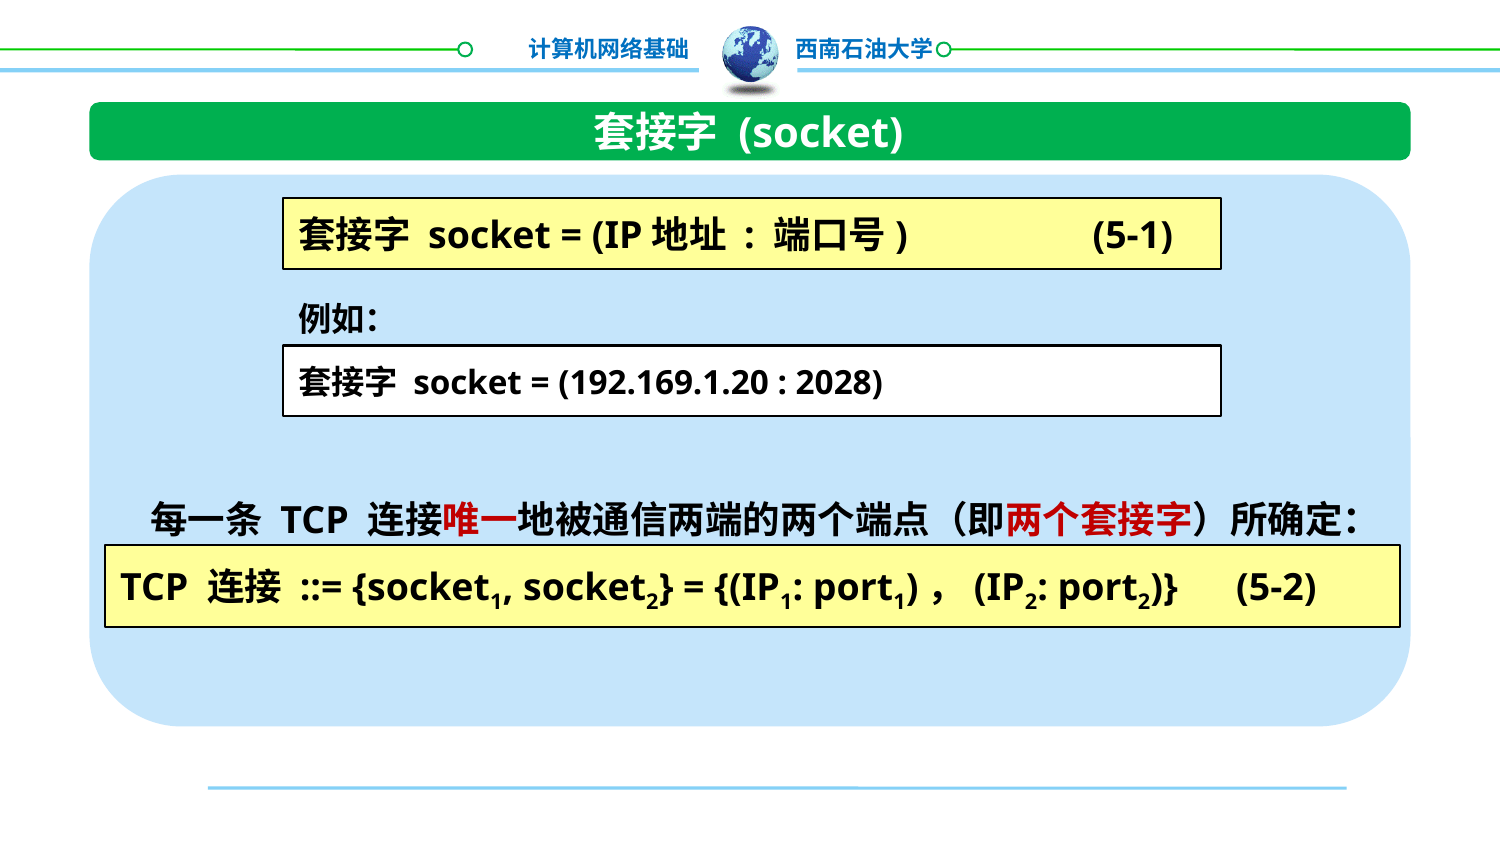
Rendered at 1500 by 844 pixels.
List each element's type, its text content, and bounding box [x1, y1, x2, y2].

picture [720, 24, 780, 98]
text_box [104, 479, 1401, 628]
text_box 套接字 (socket) [578, 98, 919, 164]
text_box 例如： [283, 280, 1198, 343]
text_box [87, 172, 1413, 729]
text_box 套接字 socket = (192.169.1.20 : 2028) [281, 343, 1223, 418]
text_box 套接字 socket = (IP地址 : 端口号) (5-1) [281, 196, 1223, 271]
text_box [89, 102, 578, 161]
text_box [919, 102, 1411, 161]
